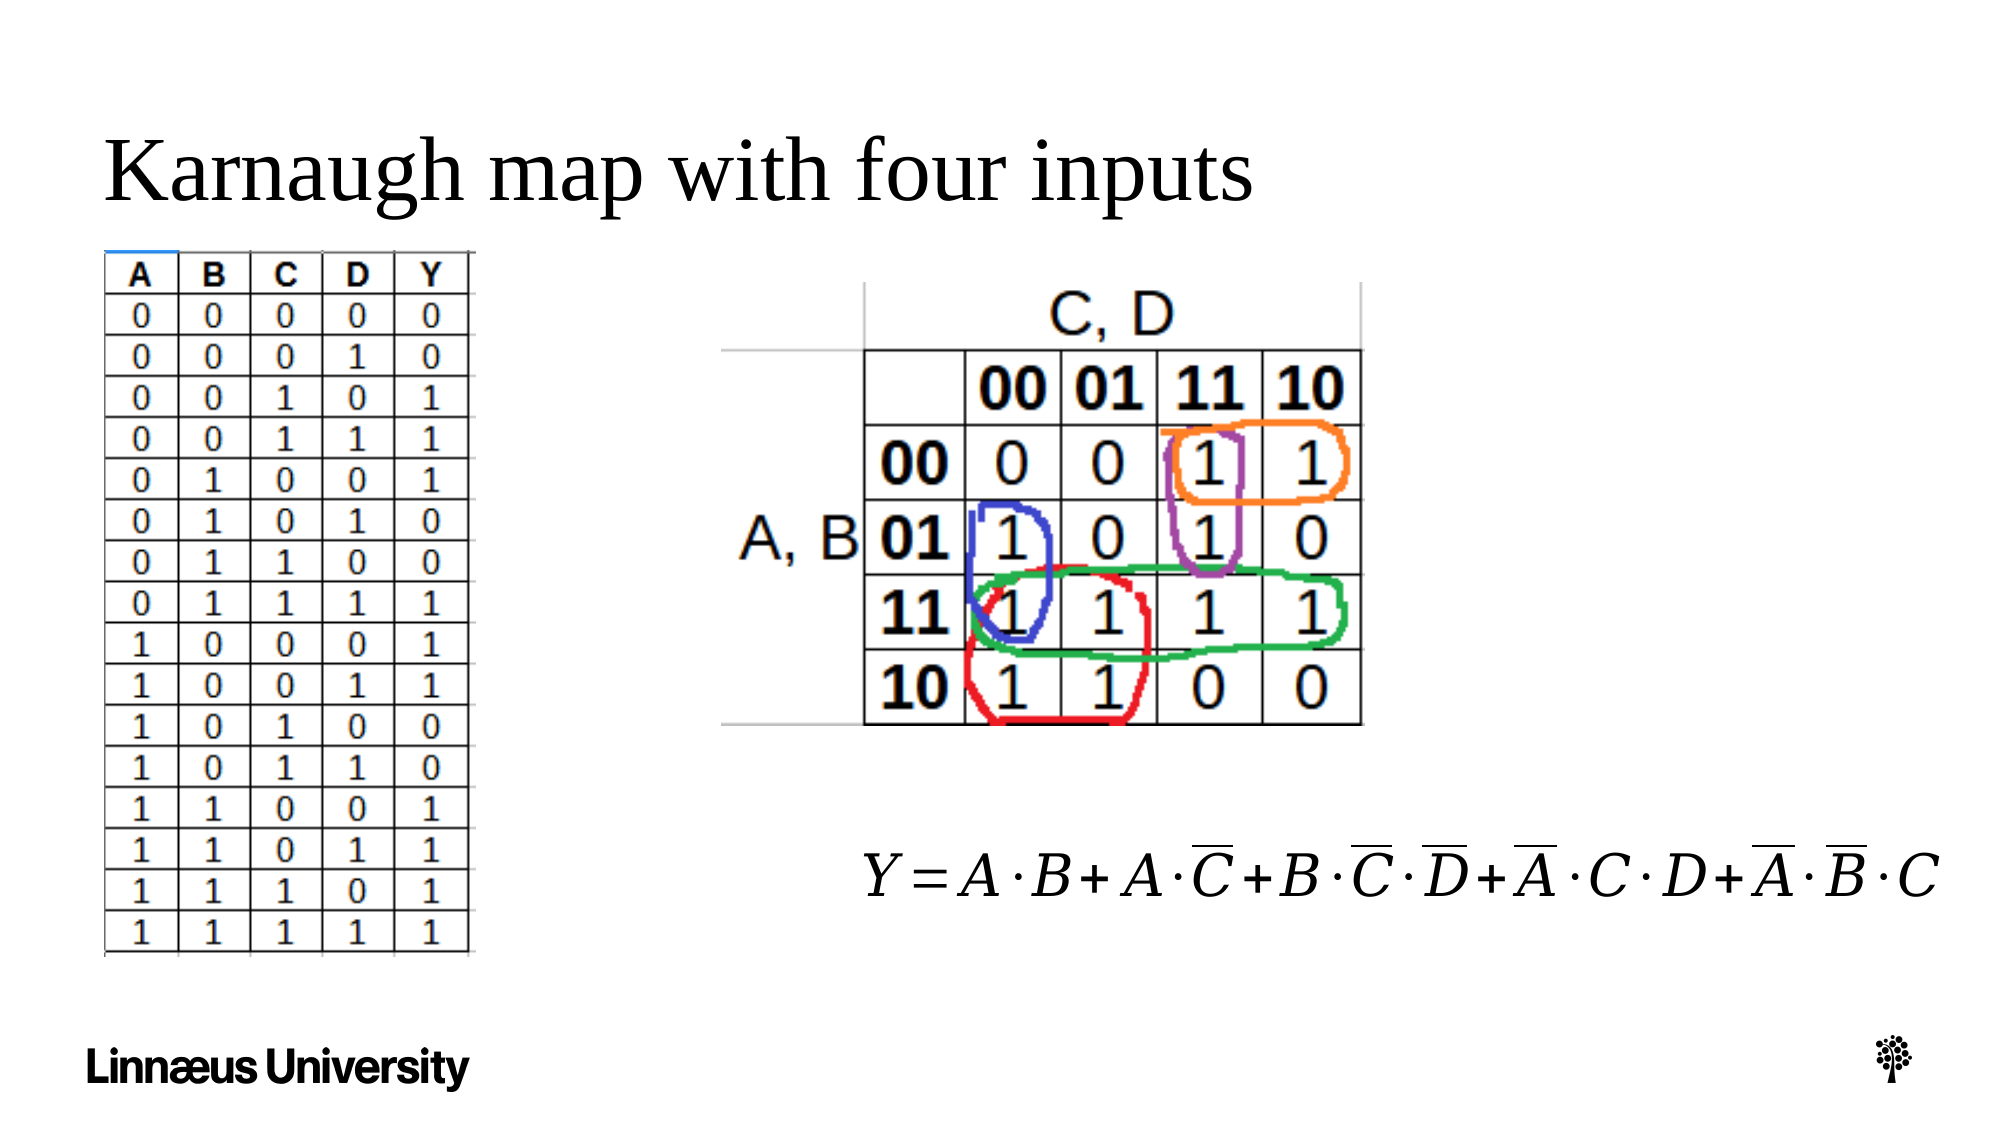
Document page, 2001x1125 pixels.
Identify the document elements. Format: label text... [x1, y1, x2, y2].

picture [85, 1047, 472, 1092]
picture [721, 282, 1365, 726]
picture [1876, 1035, 1912, 1083]
title Karnaugh map with four inputs [88, 59, 1912, 284]
picture [104, 250, 476, 957]
